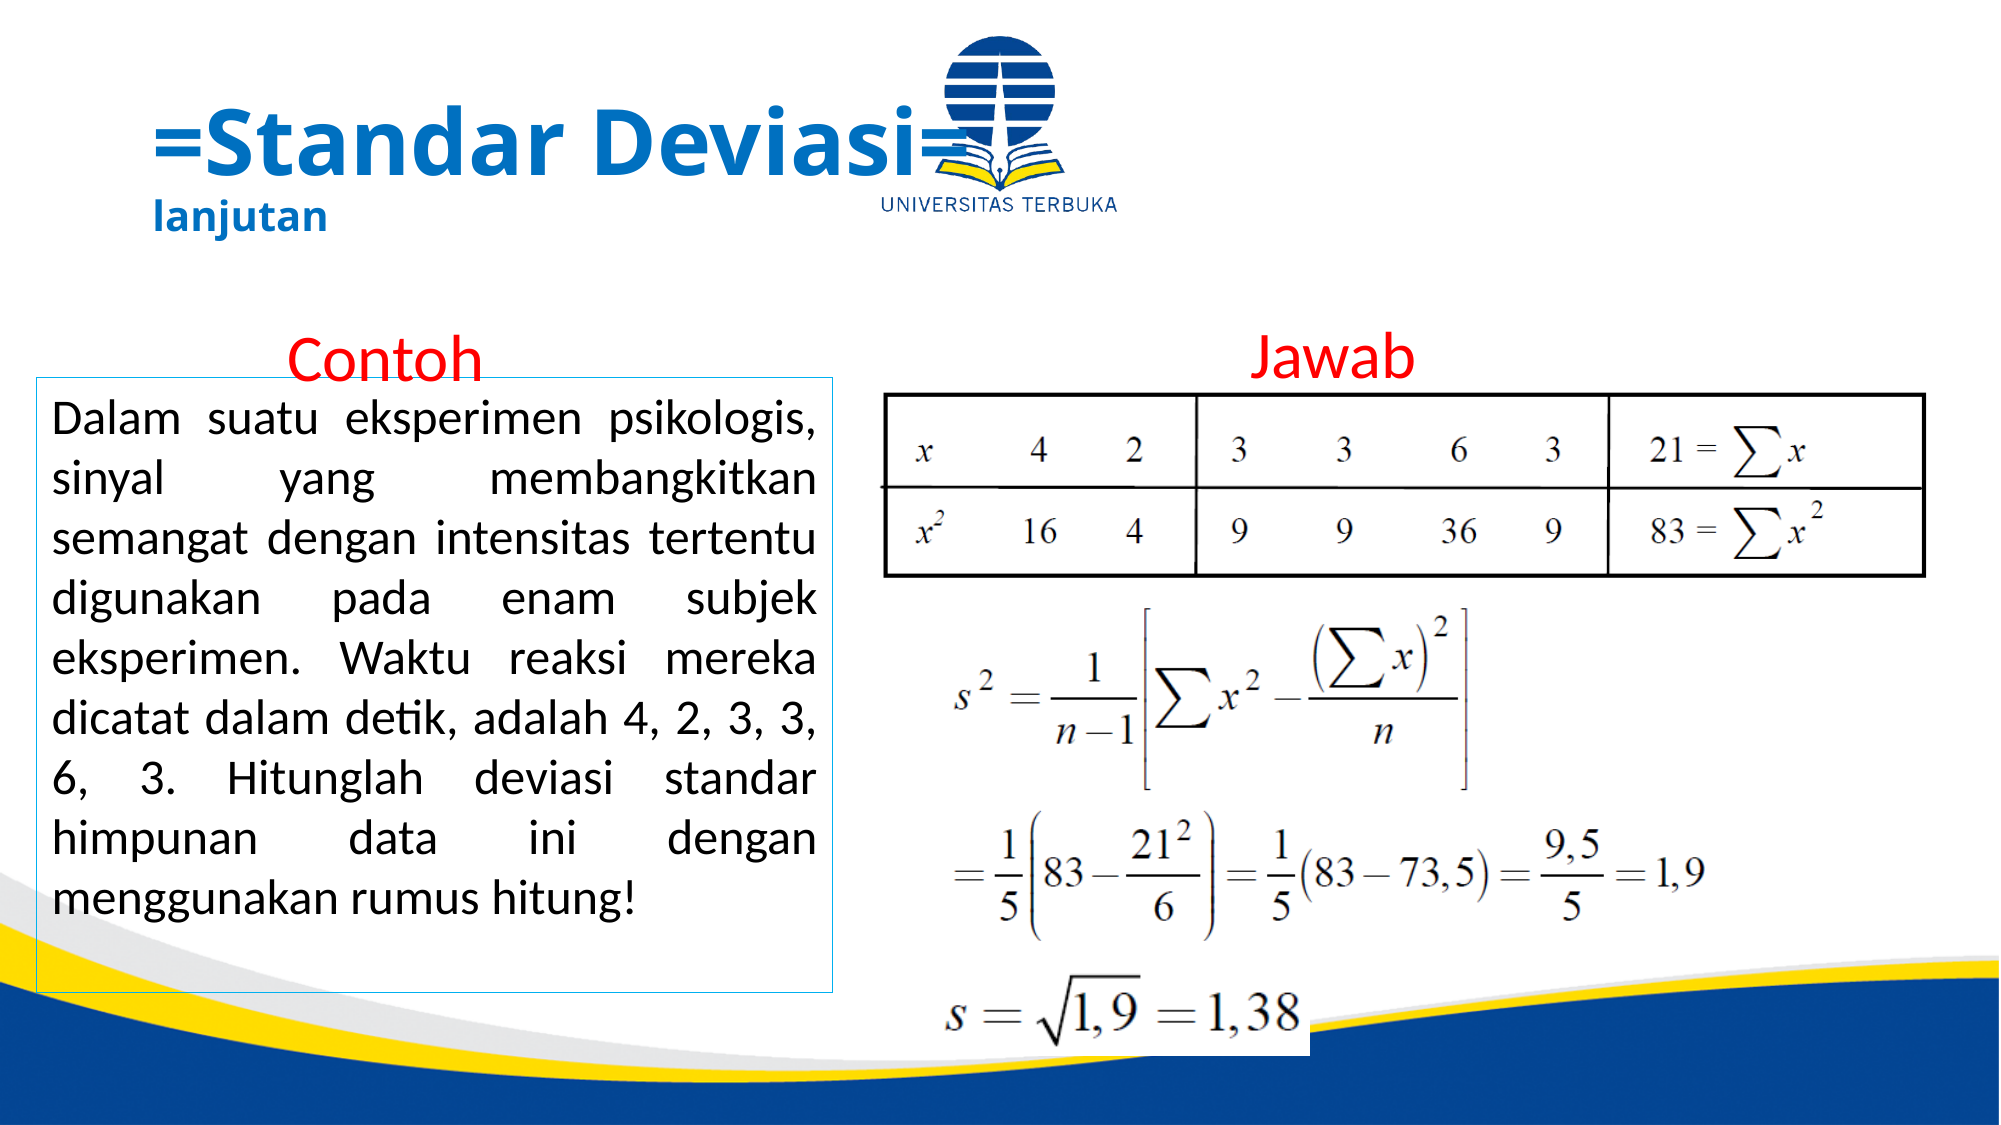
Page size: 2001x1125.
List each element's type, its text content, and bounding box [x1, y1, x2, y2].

picture [877, 0, 1123, 248]
picture [0, 377, 2000, 1125]
text_box Contoh [272, 307, 597, 403]
title =Standar Deviasi= lanjutan [137, 59, 1863, 278]
text_box Jawab [1235, 304, 1560, 377]
text_box Dalam suatu eksperimen psikologis, sinyal yang membangkitkan semangat dengan intensitas tertentu digunakan pada enam subjek eksperimen. Waktu reaksi mereka dicatat dalam detik, adalah 4, 2, 3, 3, 6, 3. Hitunglah deviasi standar himpunan data ini dengan menggunakan rumus hitung! [36, 377, 833, 871]
picture [38, 871, 831, 991]
